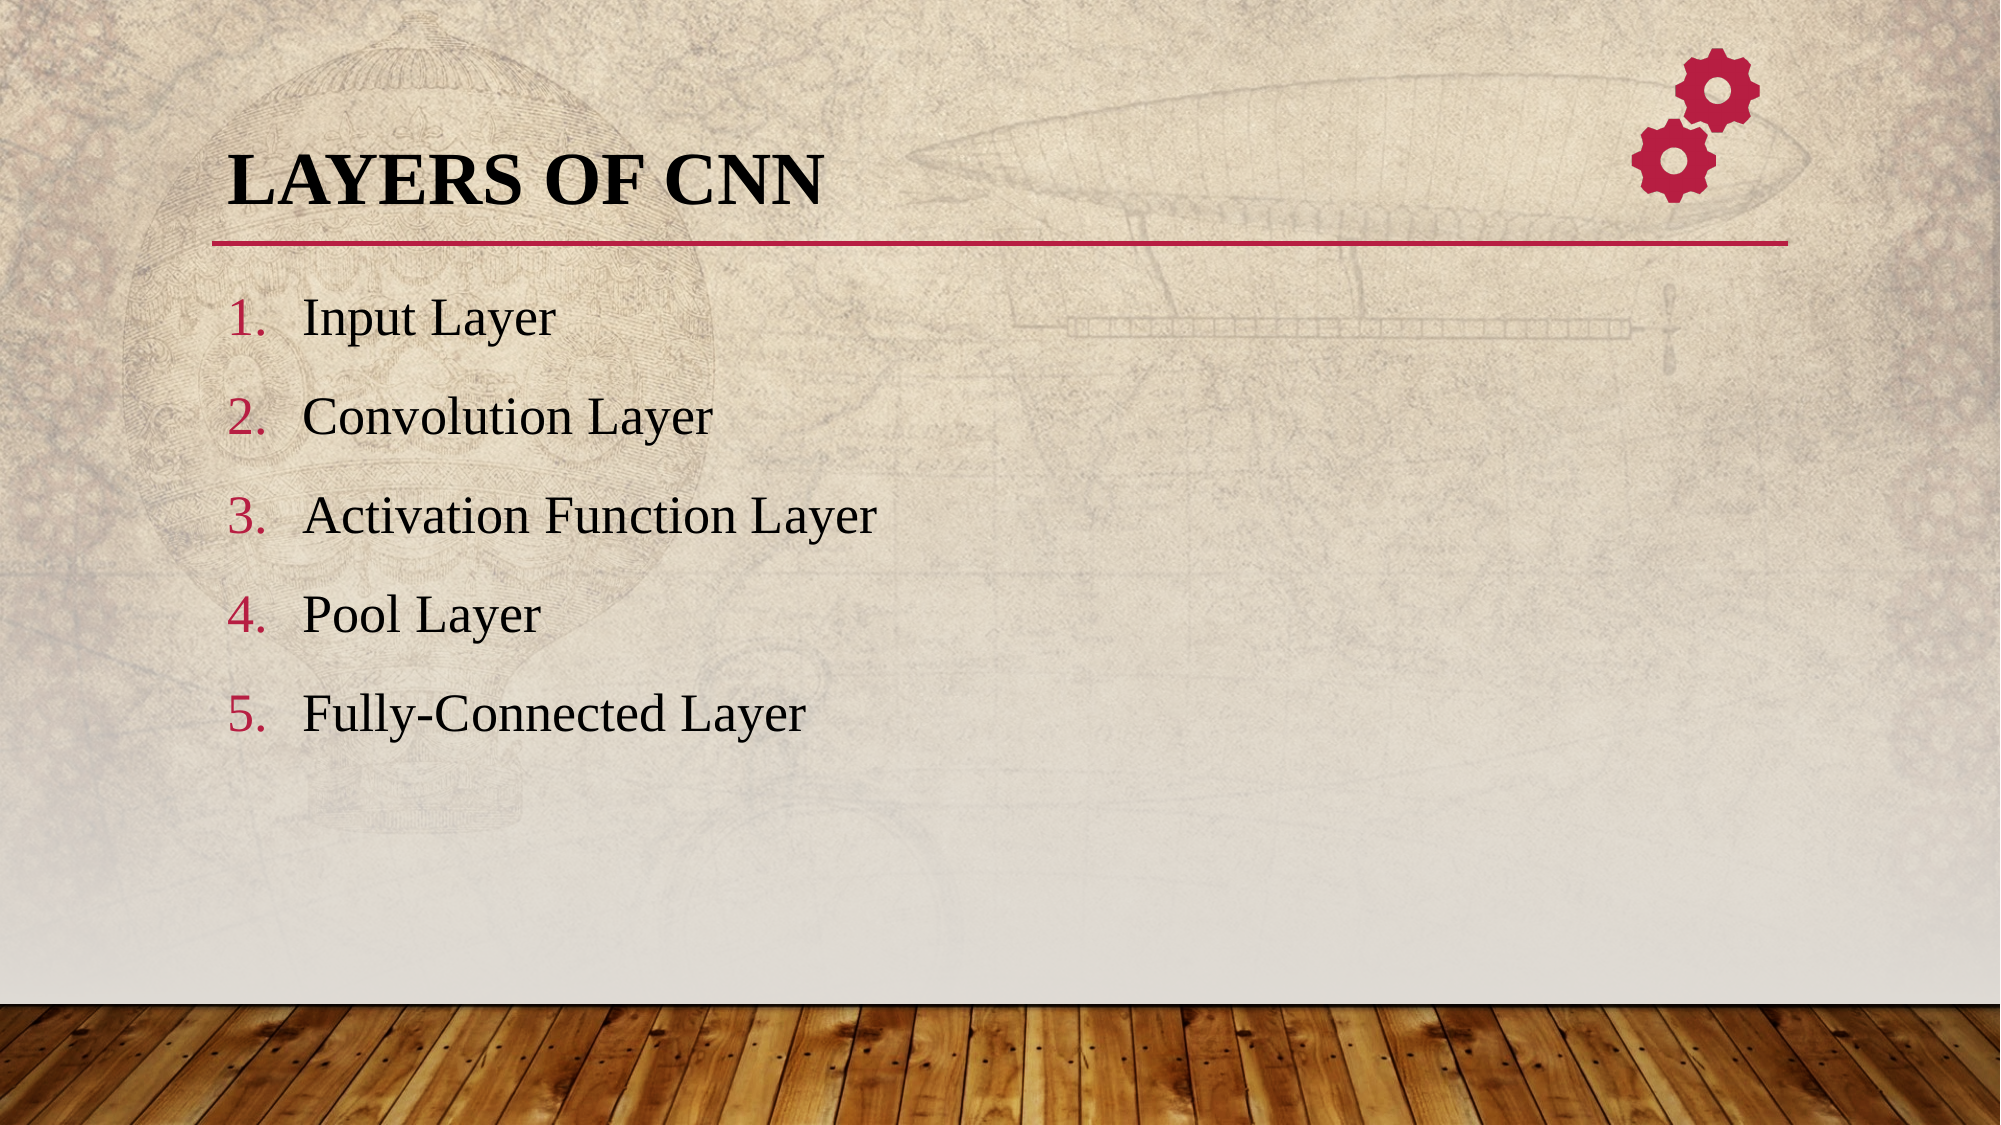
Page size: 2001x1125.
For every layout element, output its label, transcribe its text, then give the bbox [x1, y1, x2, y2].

picture [0, 1004, 2000, 1125]
list Input Layer Convolution Layer Activation Function Layer Pool Layer Fully-Connected Layer [212, 260, 1788, 897]
title Layers of Cnn [212, 131, 1788, 229]
picture [1603, 33, 1788, 219]
